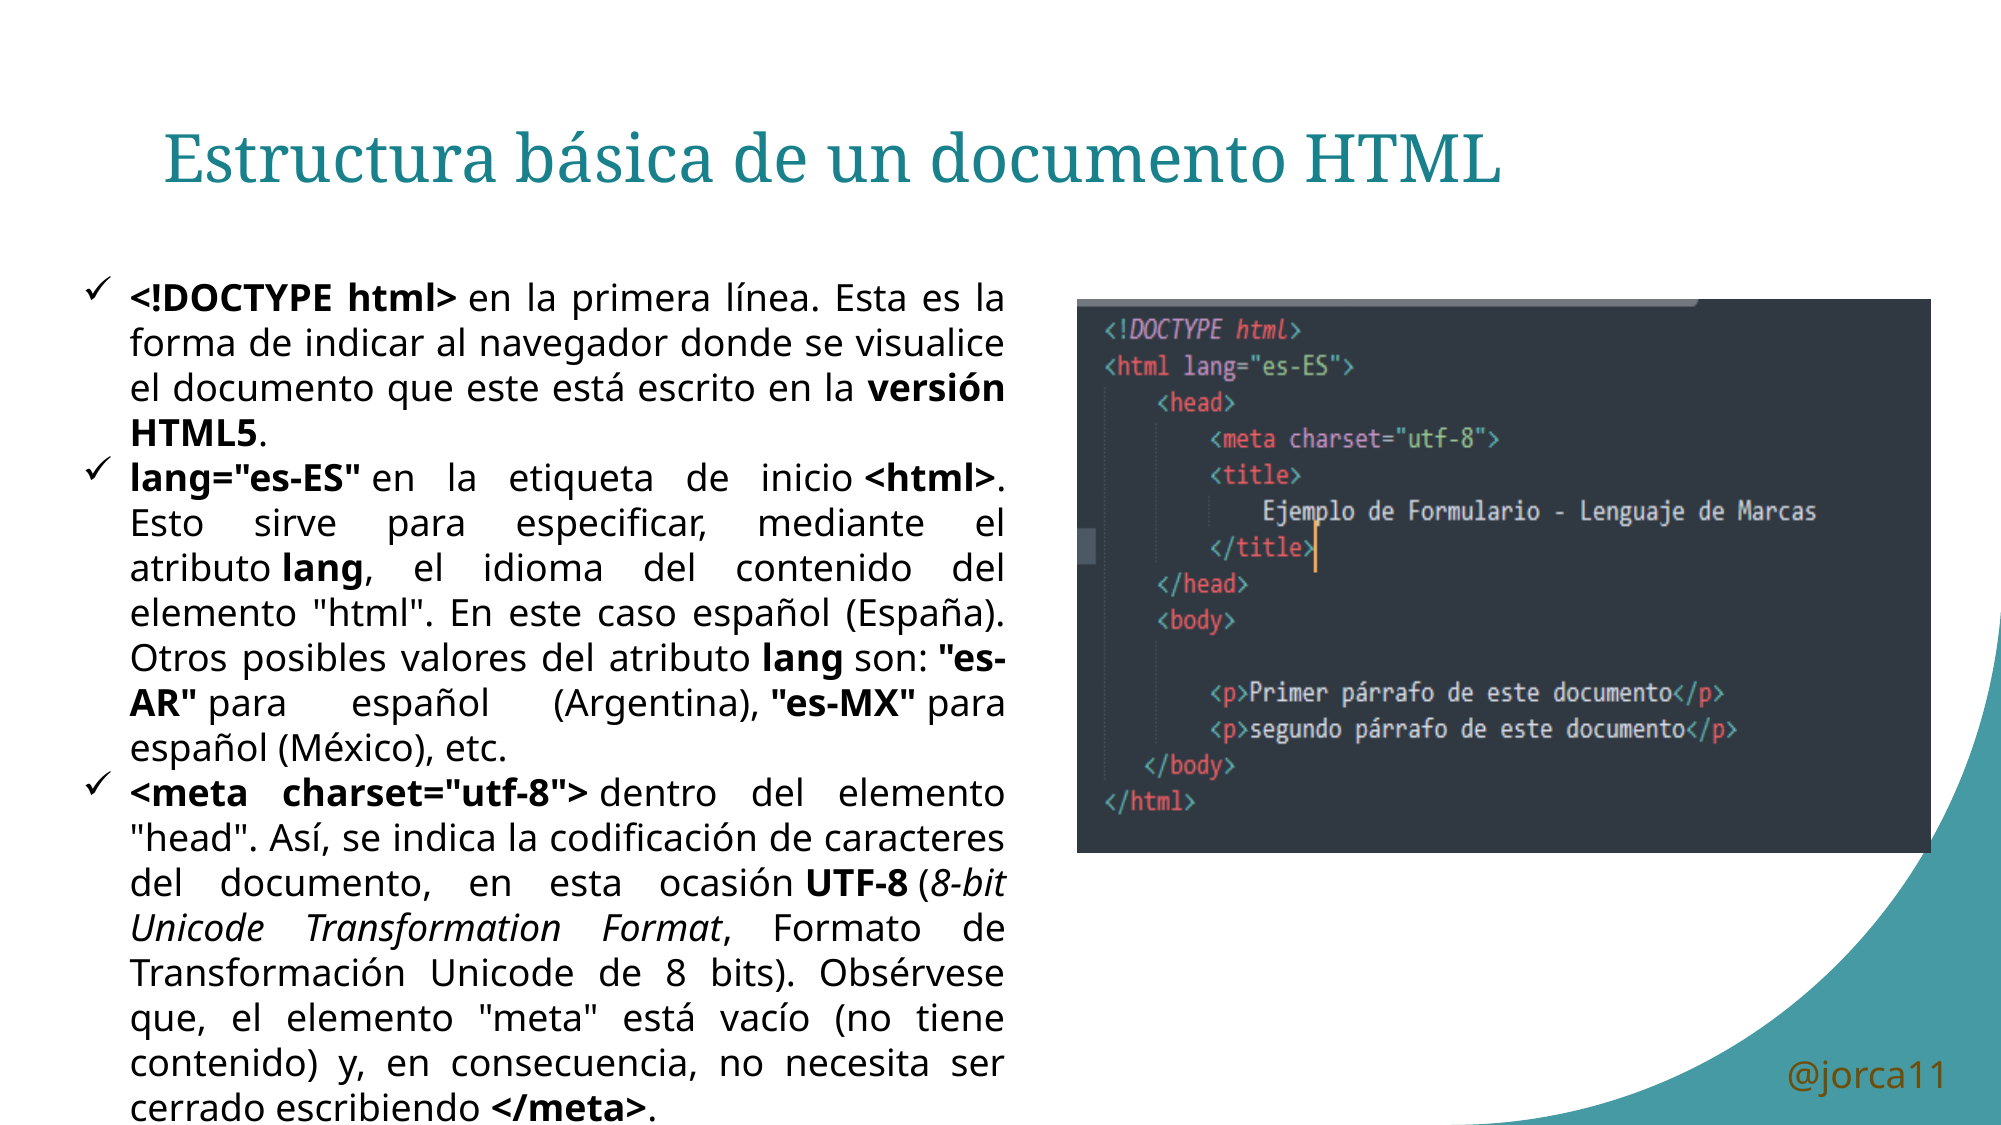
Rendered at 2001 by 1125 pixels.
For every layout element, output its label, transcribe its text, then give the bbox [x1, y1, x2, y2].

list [1077, 299, 1931, 853]
text_box <!DOCTYPE html> en la primera línea. Esta es la forma de indicar al navegador donde se visualice el documento que este está escrito en la versión HTML5. lang="es-ES" en la etiqueta de inicio <html>. Esto sirve para especificar, mediante el atributo lang, el idioma del contenido del elemento "html". En este caso español (España). Otros posibles valores del atributo lang son: "es-AR" para español (Argentina), "es-MX" para español (México), etc. <meta charset="utf-8"> dentro del elemento "head". Así, se indica la codificación de caracteres del documento, en esta ocasión UTF-8 (8-bit Unicode Transformation Format, Formato de Transformación Unicode de 8 bits). Obsérvese que, el elemento "meta" está vacío (no tiene contenido) y, en consecuencia, no necesita ser cerrado escribiendo </meta>. [67, 266, 1022, 1125]
title Estructura básica de un documento HTML [148, 96, 1775, 315]
text_box @jorca11 [1771, 1043, 1979, 1104]
